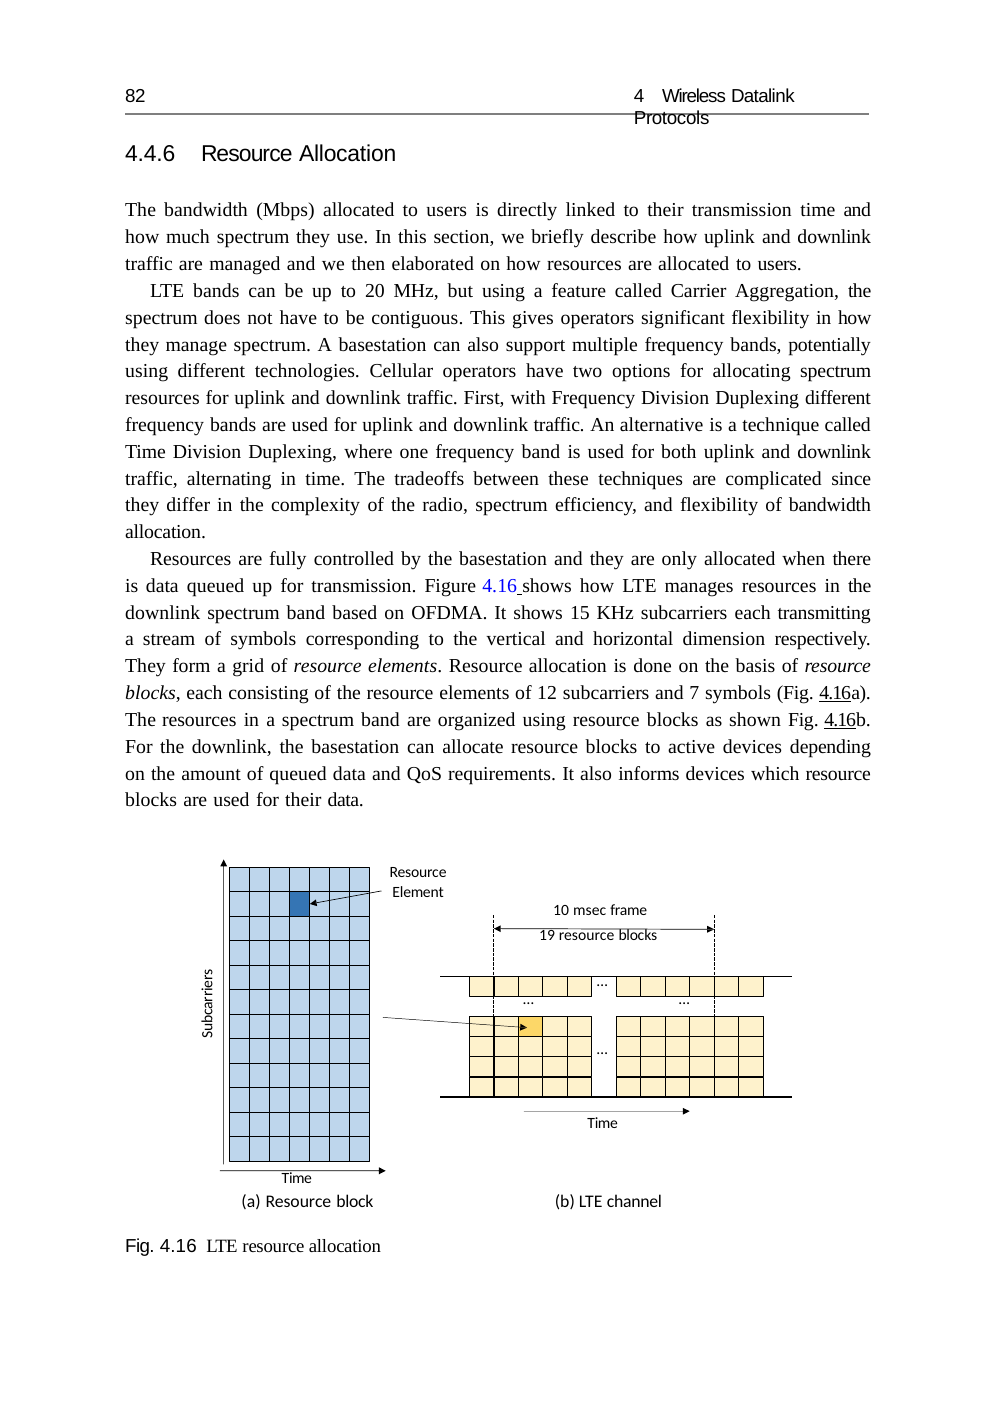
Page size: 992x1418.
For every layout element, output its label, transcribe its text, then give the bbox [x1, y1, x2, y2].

text_box Subcarriers [196, 964, 222, 1041]
text_box Time [585, 1110, 622, 1133]
text_box Resource Element [387, 859, 452, 901]
text_box 4 Wireless Datalink Protocols [631, 81, 872, 129]
text_box (b) LTE channel [552, 1187, 670, 1212]
text_box 4.4.6 Resource Allocation The bandwidth (Mbps) allocated to users is directly linked to their transmission time and how much spectrum they use. In this section, we briefly describe how uplink and downlink traffic are managed and we then elaborated on how resources are allocated to users. LTE bands can be up to 20 MHz, but using a feature called Carrier Aggregation, the spectrum does not have to be contiguous. This gives operators significant flexibility in how they manage spectrum. A basestation can also support multiple frequency bands, potentially using different technologies. Cellular operators have two options for allocating spectrum resources for uplink and downlink traffic. First, with Frequency Division Duplexing different frequency bands are used for uplink and downlink traffic. An alternative is a technique called Time Division Duplexing, where one frequency band is used for both uplink and downlink traffic, alternating in time. The tradeoffs between these techniques are complicated since they differ in the complexity of the radio, spectrum efficiency, and flexibility of bandwidth allocation. Resources are fully controlled by the basestation and they are only allocated when there is data queued up for transmission. Figure 4.16 shows how LTE manages resources in the downlink spectrum band based on OFDMA. It shows 15 KHz subcarriers each transmitting a stream of symbols corresponding to the vertical and horizontal dimension respectively. They form a grid of resource elements. Resource allocation is done on the basis of resource blocks, each consisting of the resource elements of 12 subcarriers and 7 symbols (Fig. 4.16a). The resources in a spectrum band are organized using resource blocks as shown Fig. 4.16b. For the downlink, the basestation can allocate resource blocks to active devices depending on the amount of queued data and QoS requirements. It also informs devices which resource blocks are used for their data. [123, 136, 872, 811]
text_box [220, 859, 227, 871]
text_box Fig. 4.16 LTE resource allocation [123, 1231, 384, 1257]
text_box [228, 866, 382, 1162]
text_box Time (a) Resource block [239, 1169, 380, 1212]
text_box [439, 914, 794, 1099]
text_box 82 [123, 81, 147, 106]
text_box [622, 1107, 690, 1115]
text_box 10 msec frame 19 resource blocks [532, 891, 659, 912]
